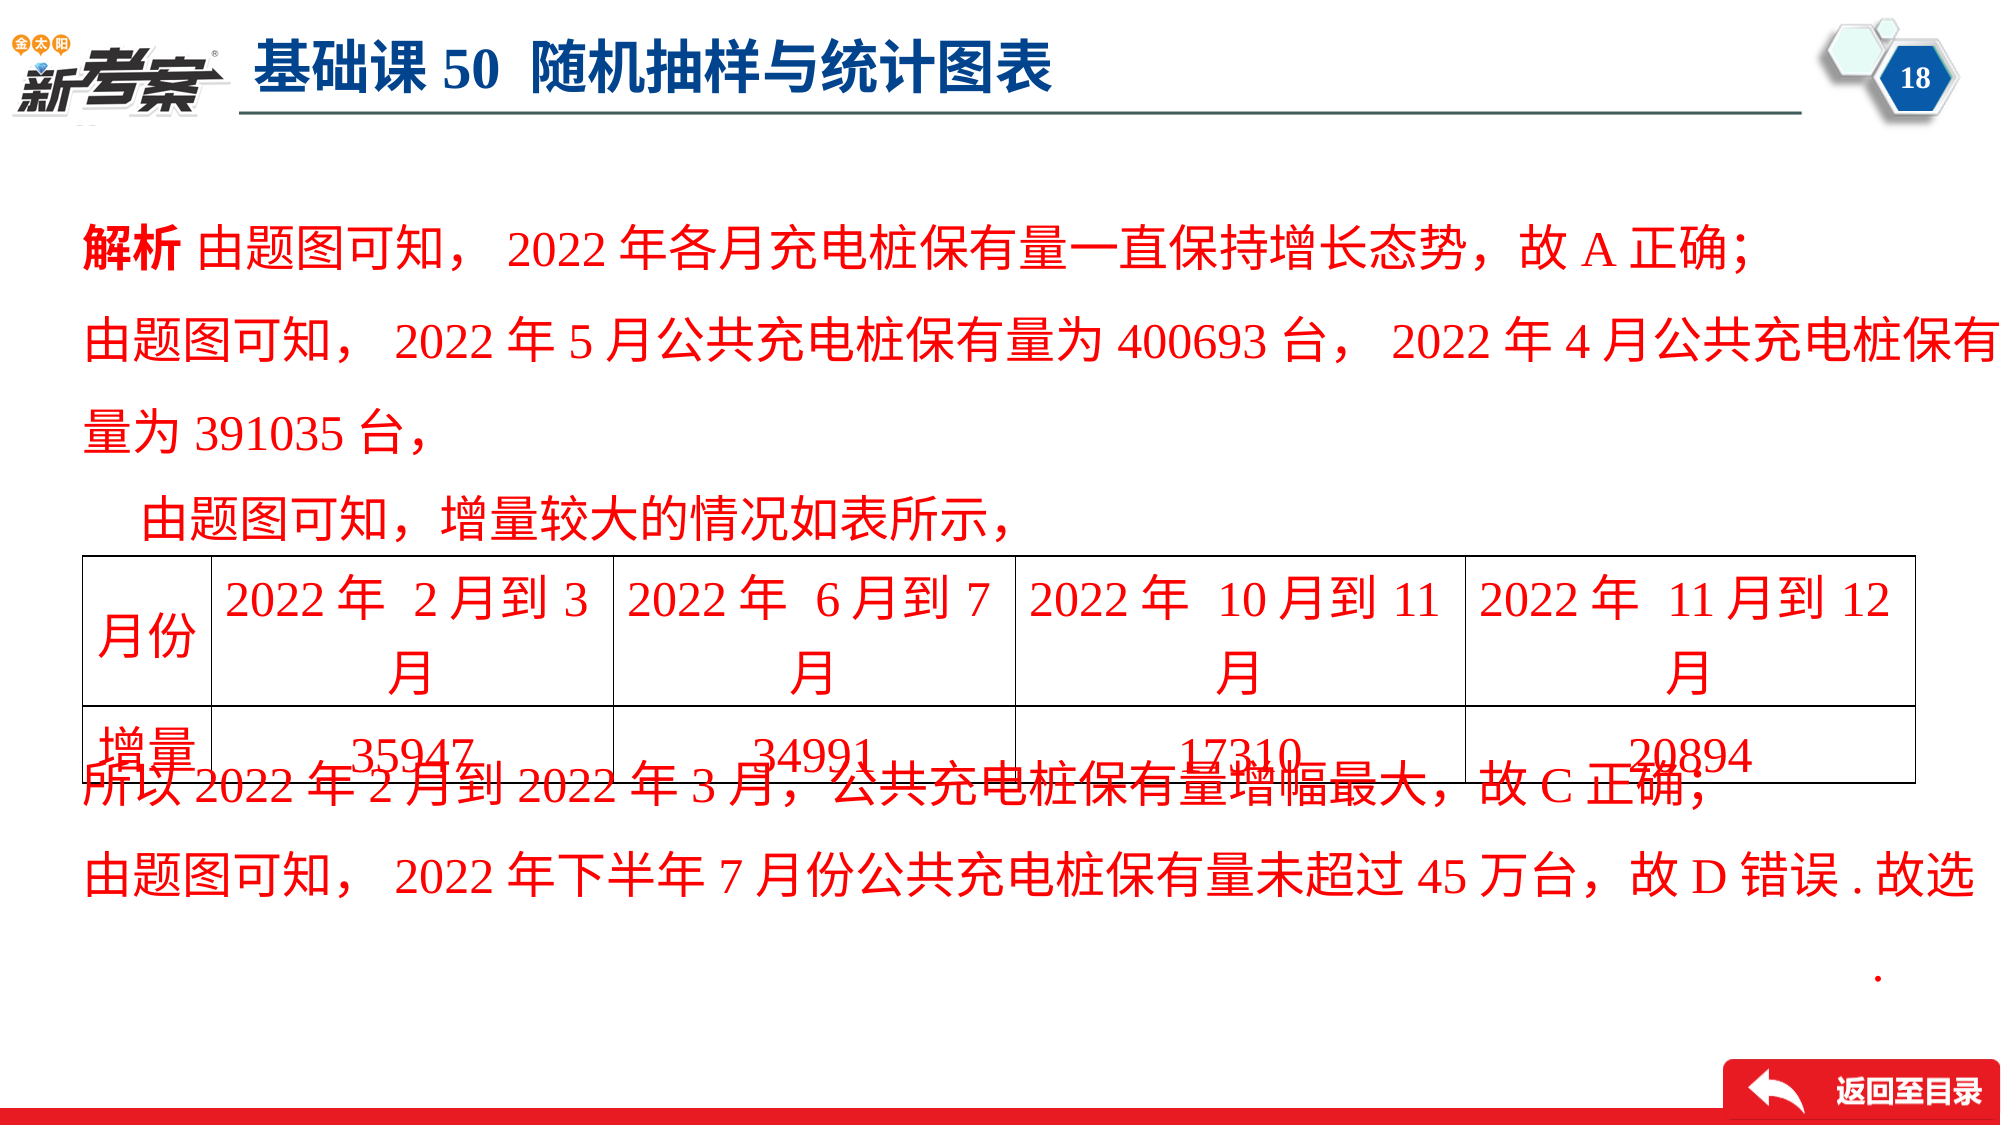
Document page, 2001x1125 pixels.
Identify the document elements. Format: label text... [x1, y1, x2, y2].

table_header 2022年 10月到11月 [1016, 557, 1465, 705]
table_header 2022年 11月到12月 [1466, 557, 1915, 705]
table_cell 20894 [1466, 707, 1915, 782]
table_cell 34991 [614, 707, 1015, 782]
table_header 月份 [83, 557, 211, 705]
table_cell 增量 [83, 707, 211, 782]
table_header 2022年 6月到7月 [614, 557, 1015, 705]
table_cell 35947 [212, 707, 613, 782]
table_header 2022年 2月到3月 [212, 557, 613, 705]
picture [0, 0, 2001, 1125]
table_cell 17310 [1016, 707, 1465, 782]
